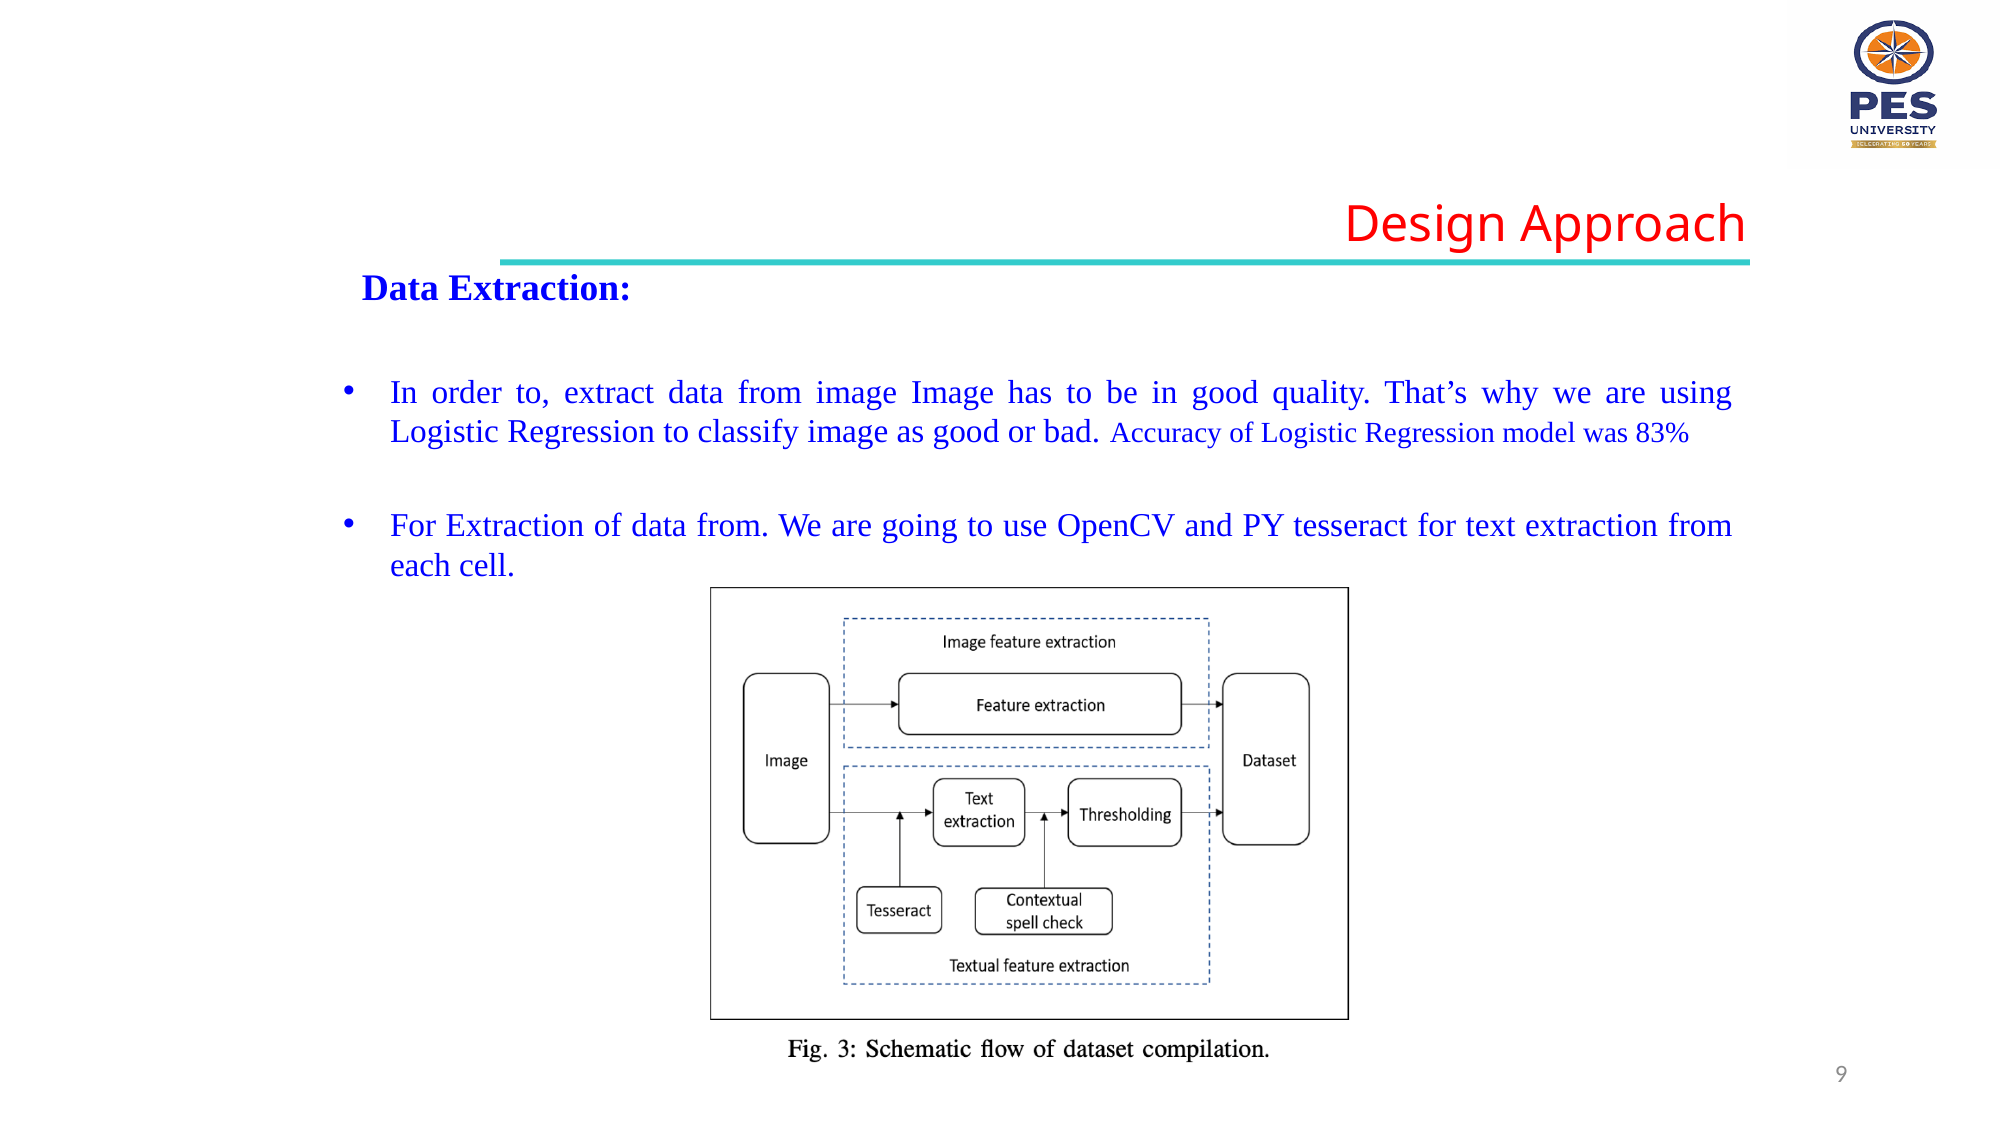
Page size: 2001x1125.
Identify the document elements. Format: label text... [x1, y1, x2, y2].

slide_number 9 [1412, 1042, 1863, 1103]
picture [681, 562, 1369, 1113]
text_box Design Approach [487, 183, 1763, 260]
text_box [500, 260, 1750, 265]
picture [1787, 0, 2000, 169]
text_box Data Extraction: In order to, extract data from image Image has to be in good quality. That’s why we are using Logistic Regression to classify image as good or bad. Accuracy of Logistic Regression model was 83% For Extraction of data from. We are going to use OpenCV and PY tesseract for text extraction from each cell. [271, 265, 1750, 677]
